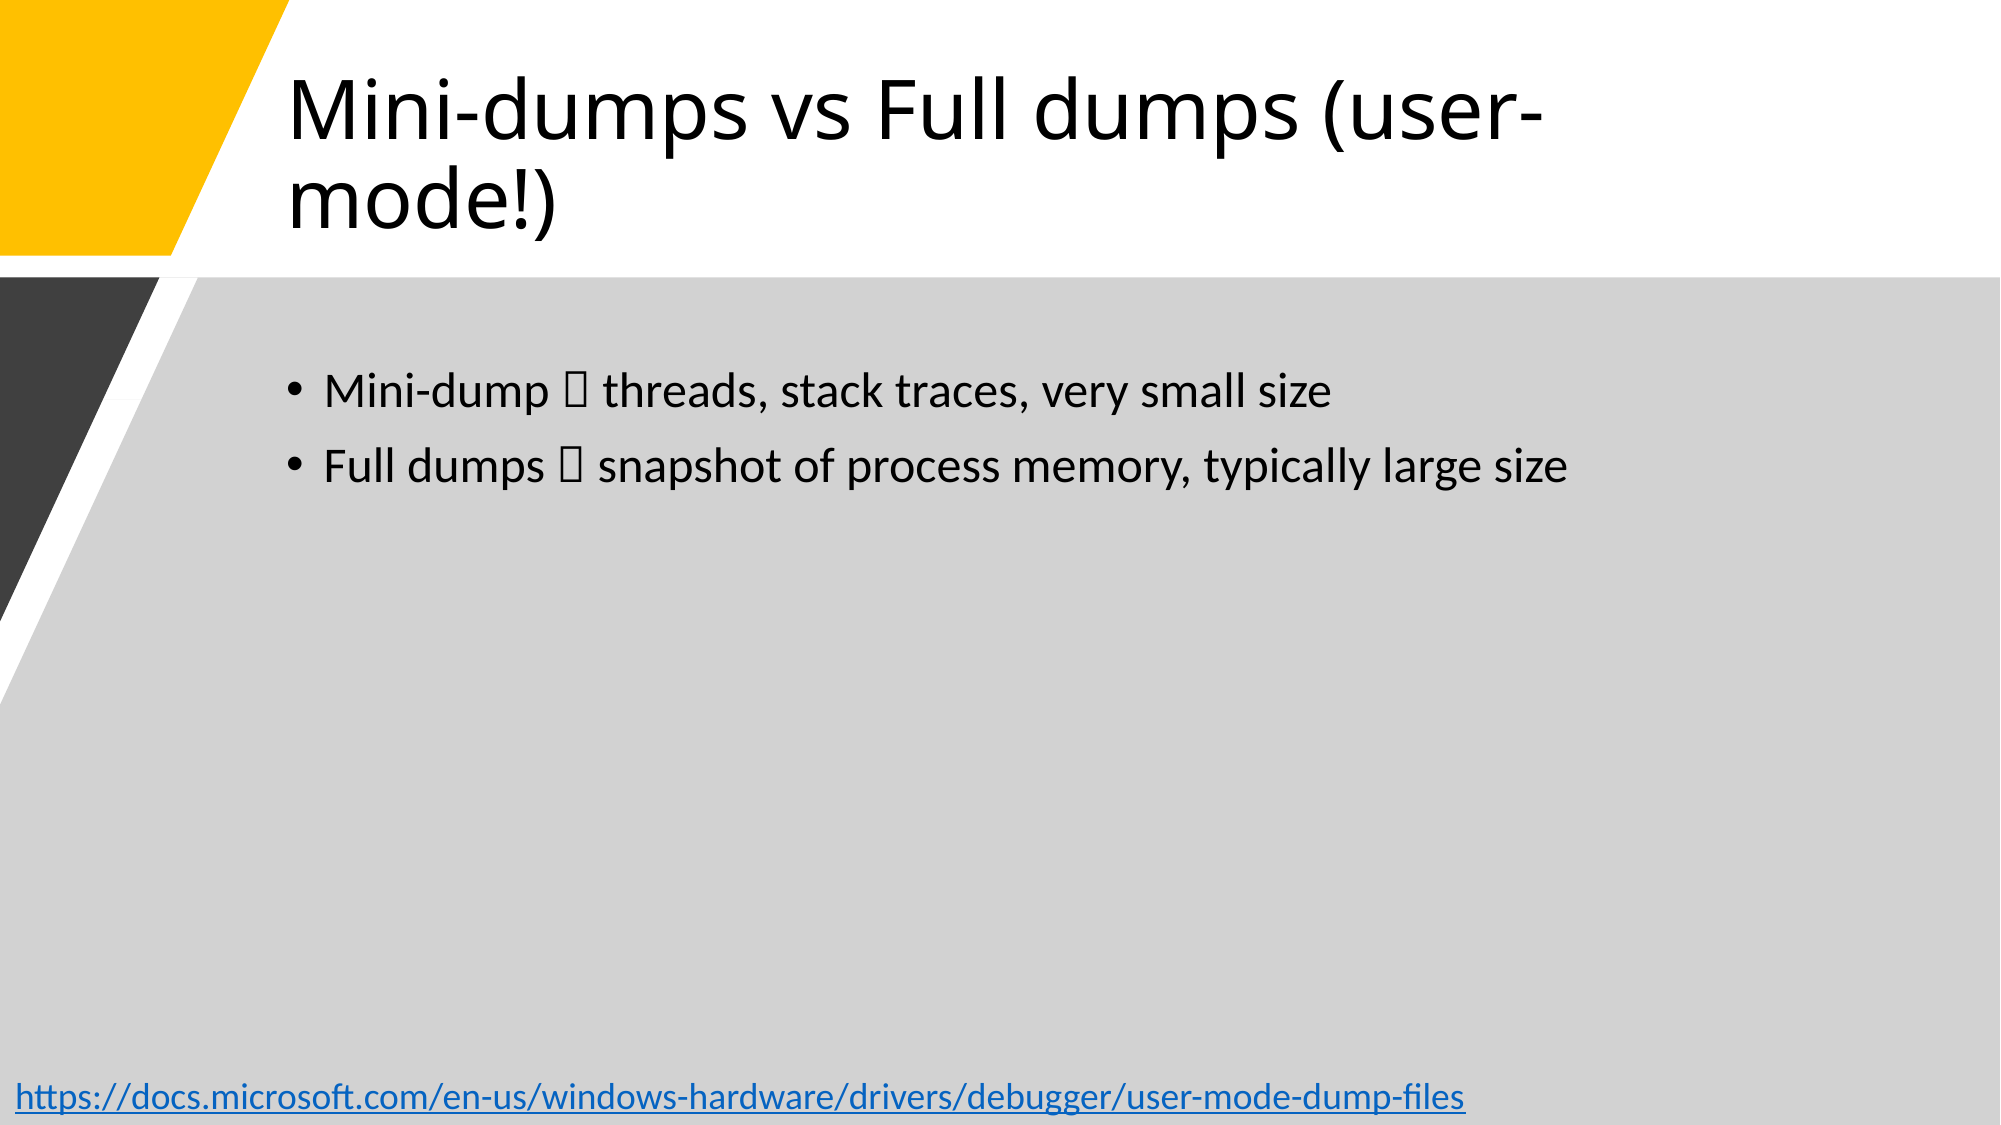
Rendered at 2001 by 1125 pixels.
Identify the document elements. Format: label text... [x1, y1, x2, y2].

text_box [0, 0, 291, 257]
title Mini-dumps vs Full dumps (user-mode!) [271, 60, 1808, 255]
text_box https://docs.microsoft.com/en-us/windows-hardware/drivers/debugger/user-mode-dump-files [0, 1064, 1514, 1125]
text_box [0, 276, 2000, 1125]
list Mini-dump  threads, stack traces, very small size Full dumps  snapshot of process memory, typically large size [271, 356, 1808, 1020]
text_box [0, 276, 162, 622]
